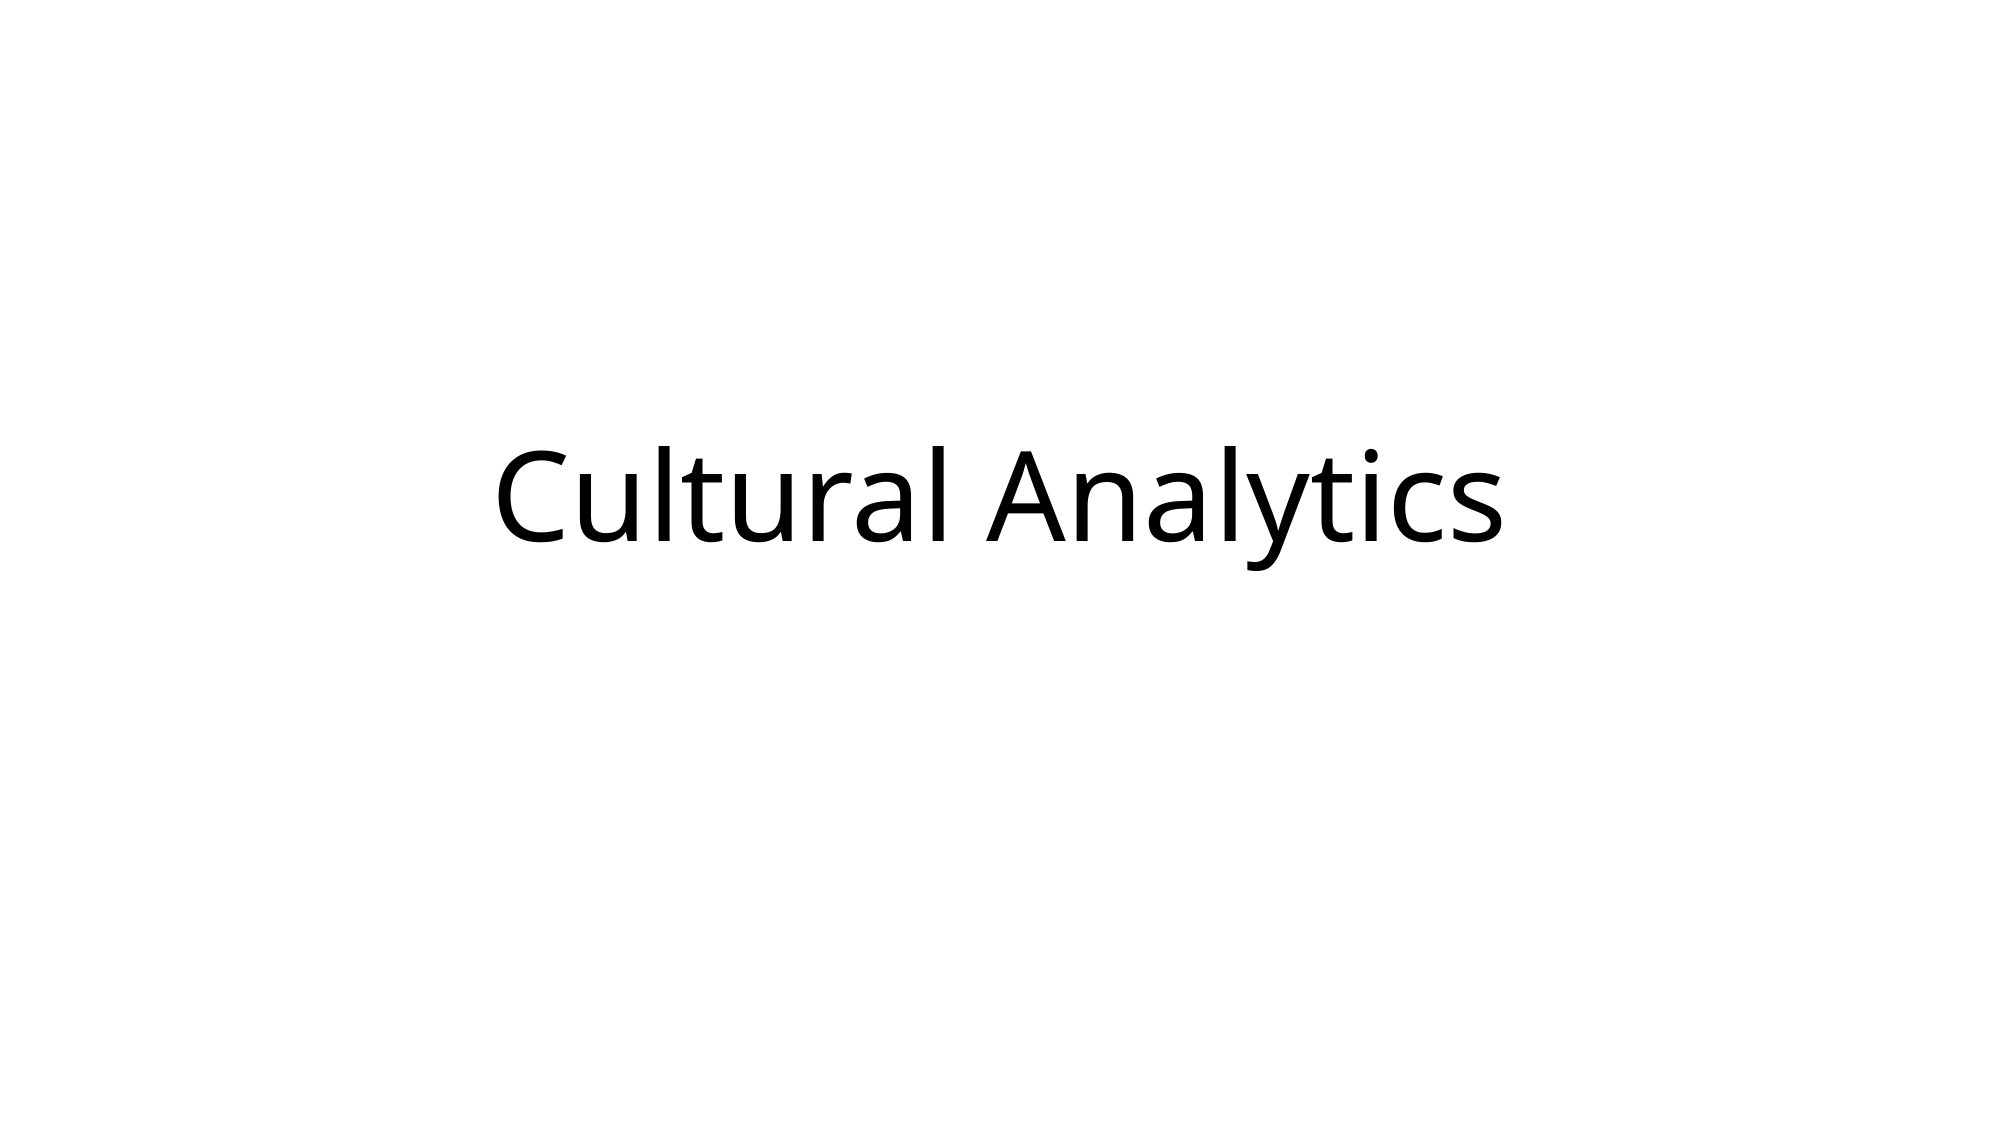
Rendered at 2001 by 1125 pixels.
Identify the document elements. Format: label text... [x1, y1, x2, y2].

title Cultural Analytics [249, 184, 1750, 576]
